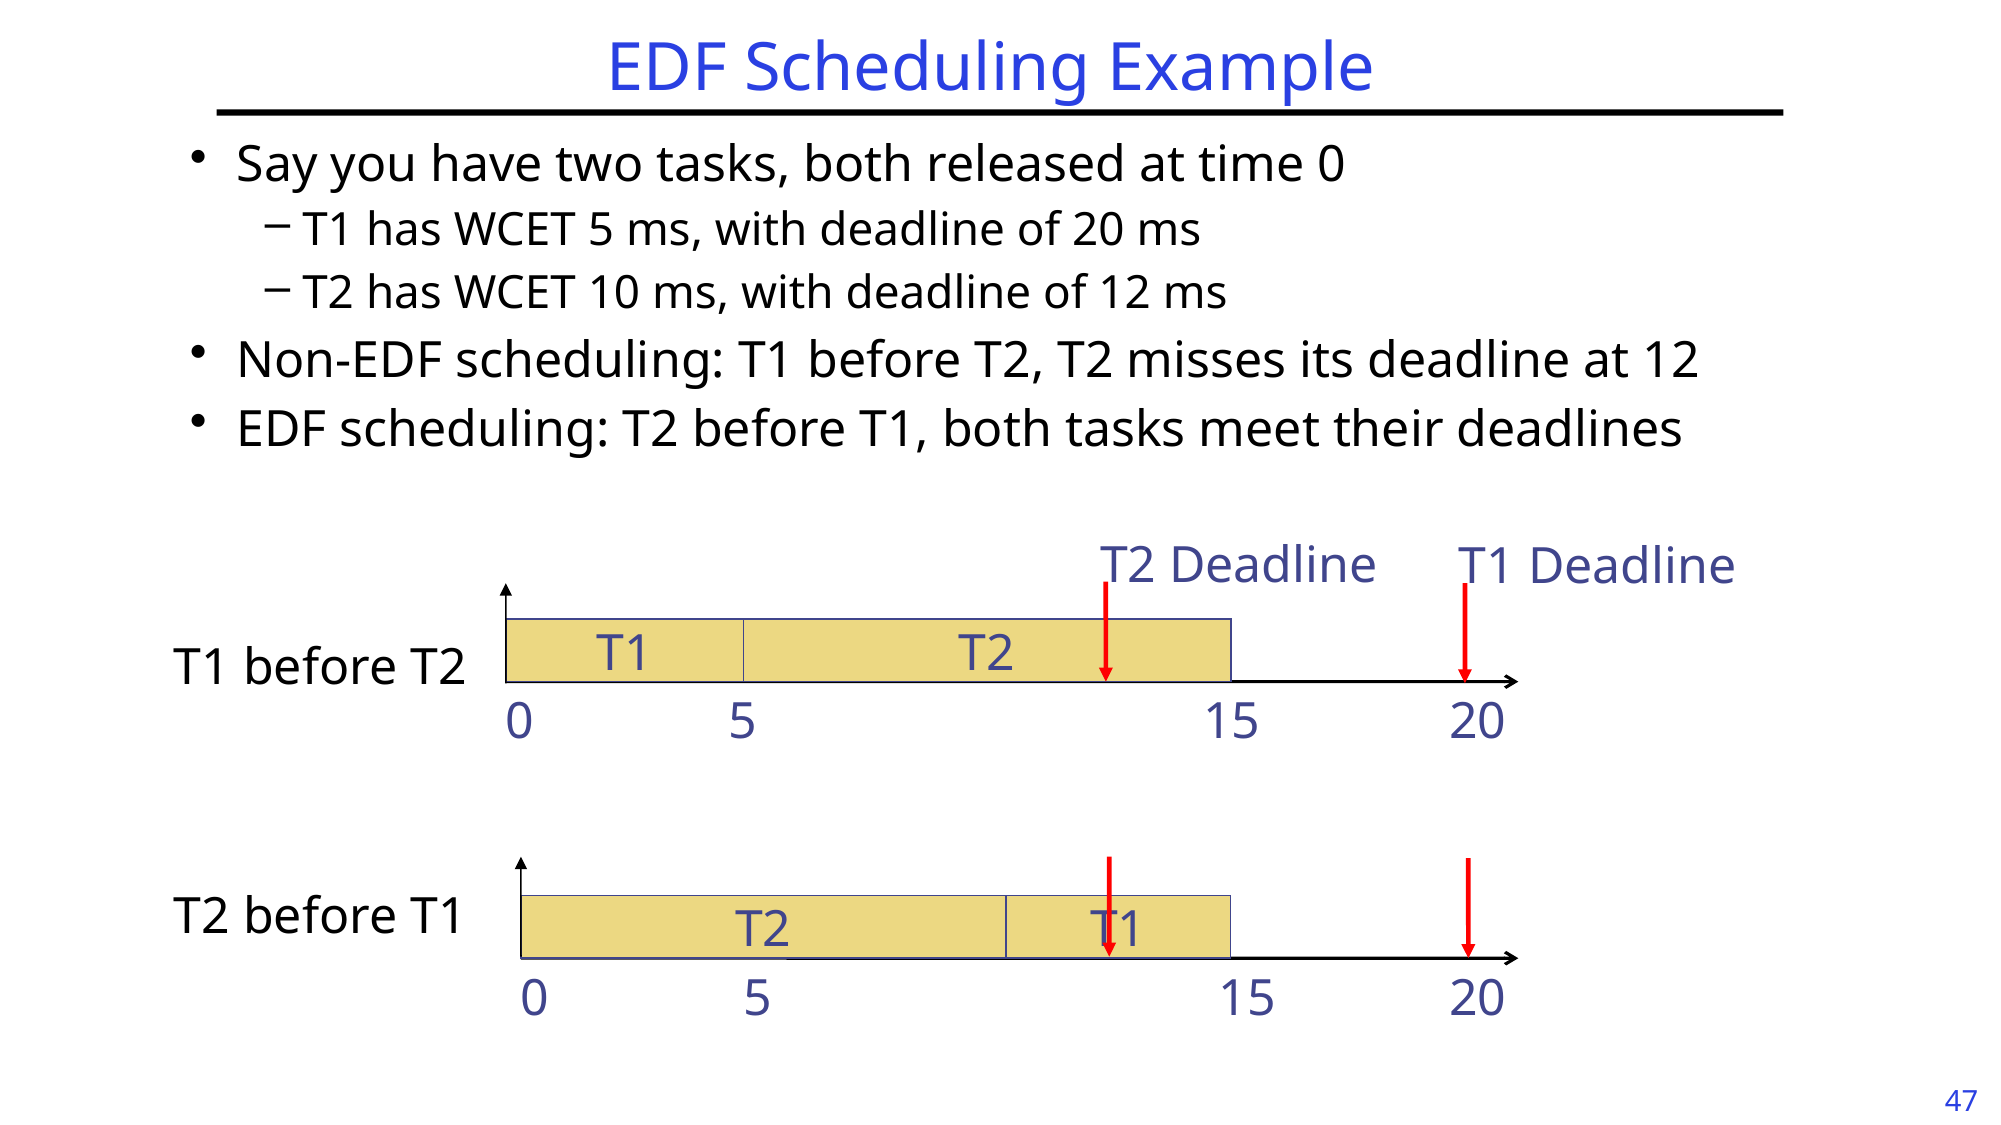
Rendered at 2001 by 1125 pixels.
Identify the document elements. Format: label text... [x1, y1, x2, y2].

text_box T2 [1106, 619, 1231, 682]
text_box [514, 856, 528, 957]
list Say you have two tasks, both released at time 0 T1 has WCET 5 ms, with deadline of 20 ms T2 has WCET 10 ms, with deadline of 12 ms Non-EDF scheduling: T1 before T2, T2 misses its deadline at 12 EDF scheduling: T2 before T1, both tasks meet their deadlines [174, 131, 1825, 563]
text_box T1 before T2 [159, 626, 482, 702]
text_box T2 [520, 895, 1005, 959]
text_box 20 [1434, 958, 1521, 1033]
text_box T2 Deadline [1085, 524, 1393, 600]
text_box T1 [506, 619, 743, 682]
text_box T2 [743, 619, 1105, 682]
text_box 0 [490, 681, 549, 757]
text_box 5 [714, 681, 773, 757]
text_box T1 [1005, 895, 1231, 959]
text_box 15 [1203, 958, 1291, 1033]
text_box 20 [1434, 681, 1521, 757]
text_box 0 [505, 958, 564, 1033]
text_box [1458, 583, 1472, 684]
text_box 5 [729, 958, 788, 1033]
text_box [499, 583, 513, 684]
text_box [1099, 581, 1113, 682]
text_box 15 [1188, 681, 1276, 757]
title EDF Scheduling Example [216, 24, 1784, 113]
text_box T2 before T1 [159, 875, 482, 951]
text_box T1 Deadline [1444, 526, 1752, 601]
text_box [1103, 856, 1116, 957]
text_box [1462, 858, 1475, 959]
